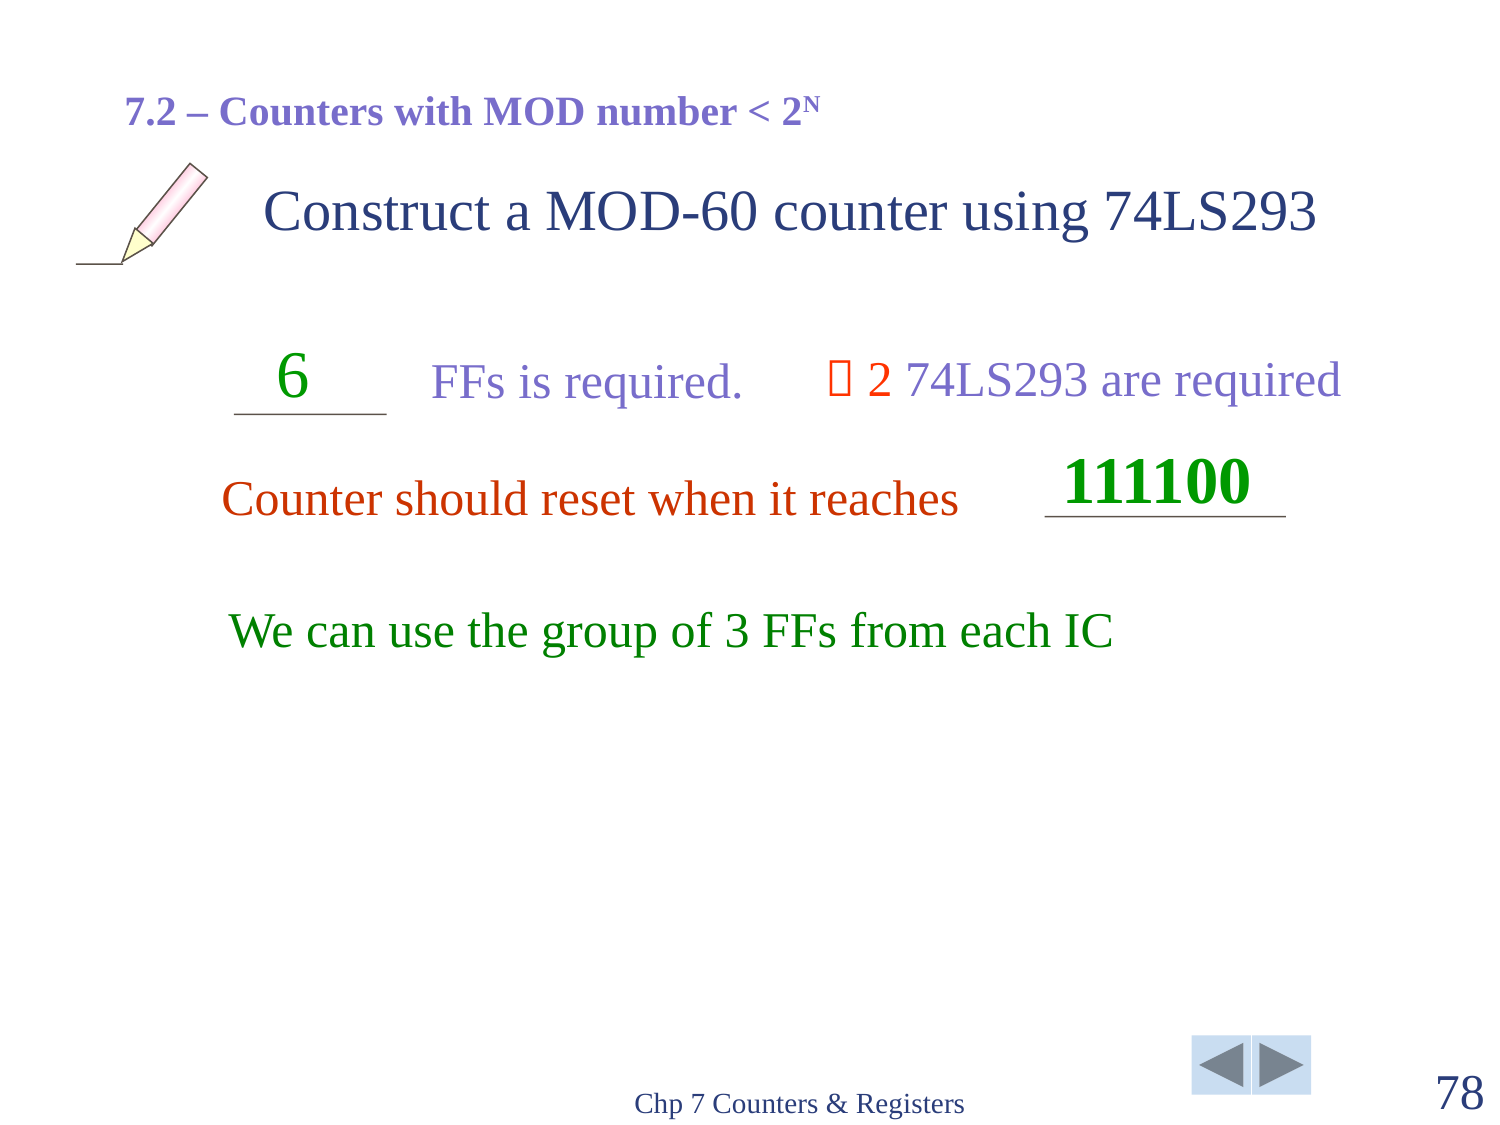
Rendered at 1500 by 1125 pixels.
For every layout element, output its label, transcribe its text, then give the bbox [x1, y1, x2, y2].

slide_number 78 [1349, 1051, 1500, 1125]
text_box We can use the group of 3 FFs from each IC [213, 590, 1129, 665]
text_box  2 74LS293 are required [810, 339, 1357, 415]
text_box FFs is required. [416, 341, 837, 417]
text_box 111100 [1047, 517, 1267, 525]
text_box 6 [224, 315, 387, 421]
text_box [75, 162, 183, 266]
text_box 111100 [1047, 429, 1267, 516]
text_box 7.2 – Counters with MOD number < 2N [109, 76, 949, 141]
footer Chp 7 Counters & Registers [562, 1051, 1038, 1125]
title Construct a MOD-60 counter using 74LS293 [202, 158, 1381, 251]
text_box Counter should reset when it reaches [206, 457, 975, 533]
